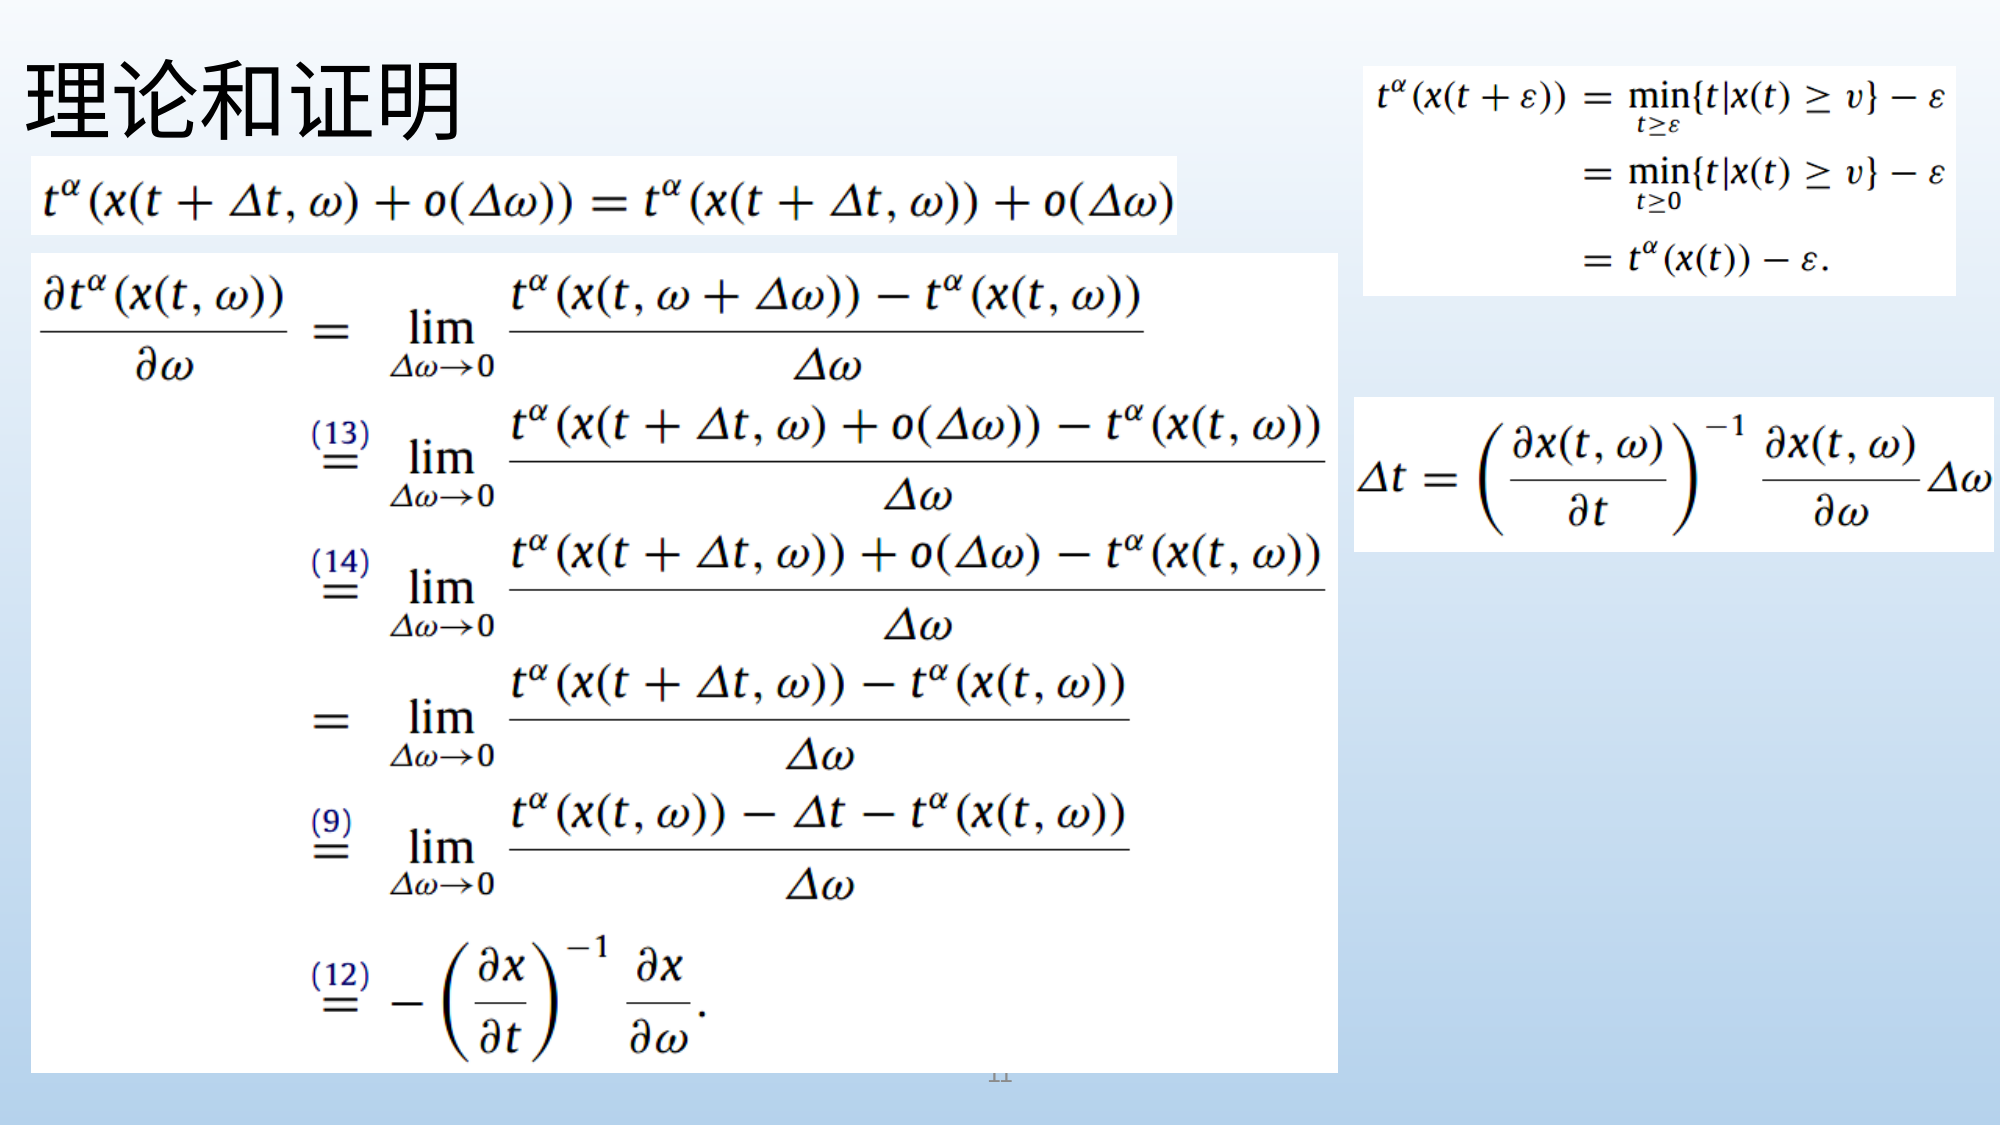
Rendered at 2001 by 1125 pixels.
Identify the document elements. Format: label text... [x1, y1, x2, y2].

footer 11 [662, 1073, 1338, 1103]
title 理论和证明 [8, 50, 1759, 161]
picture [31, 156, 1177, 235]
picture [1354, 397, 1994, 552]
picture [31, 253, 1338, 1073]
picture [1363, 66, 1956, 297]
